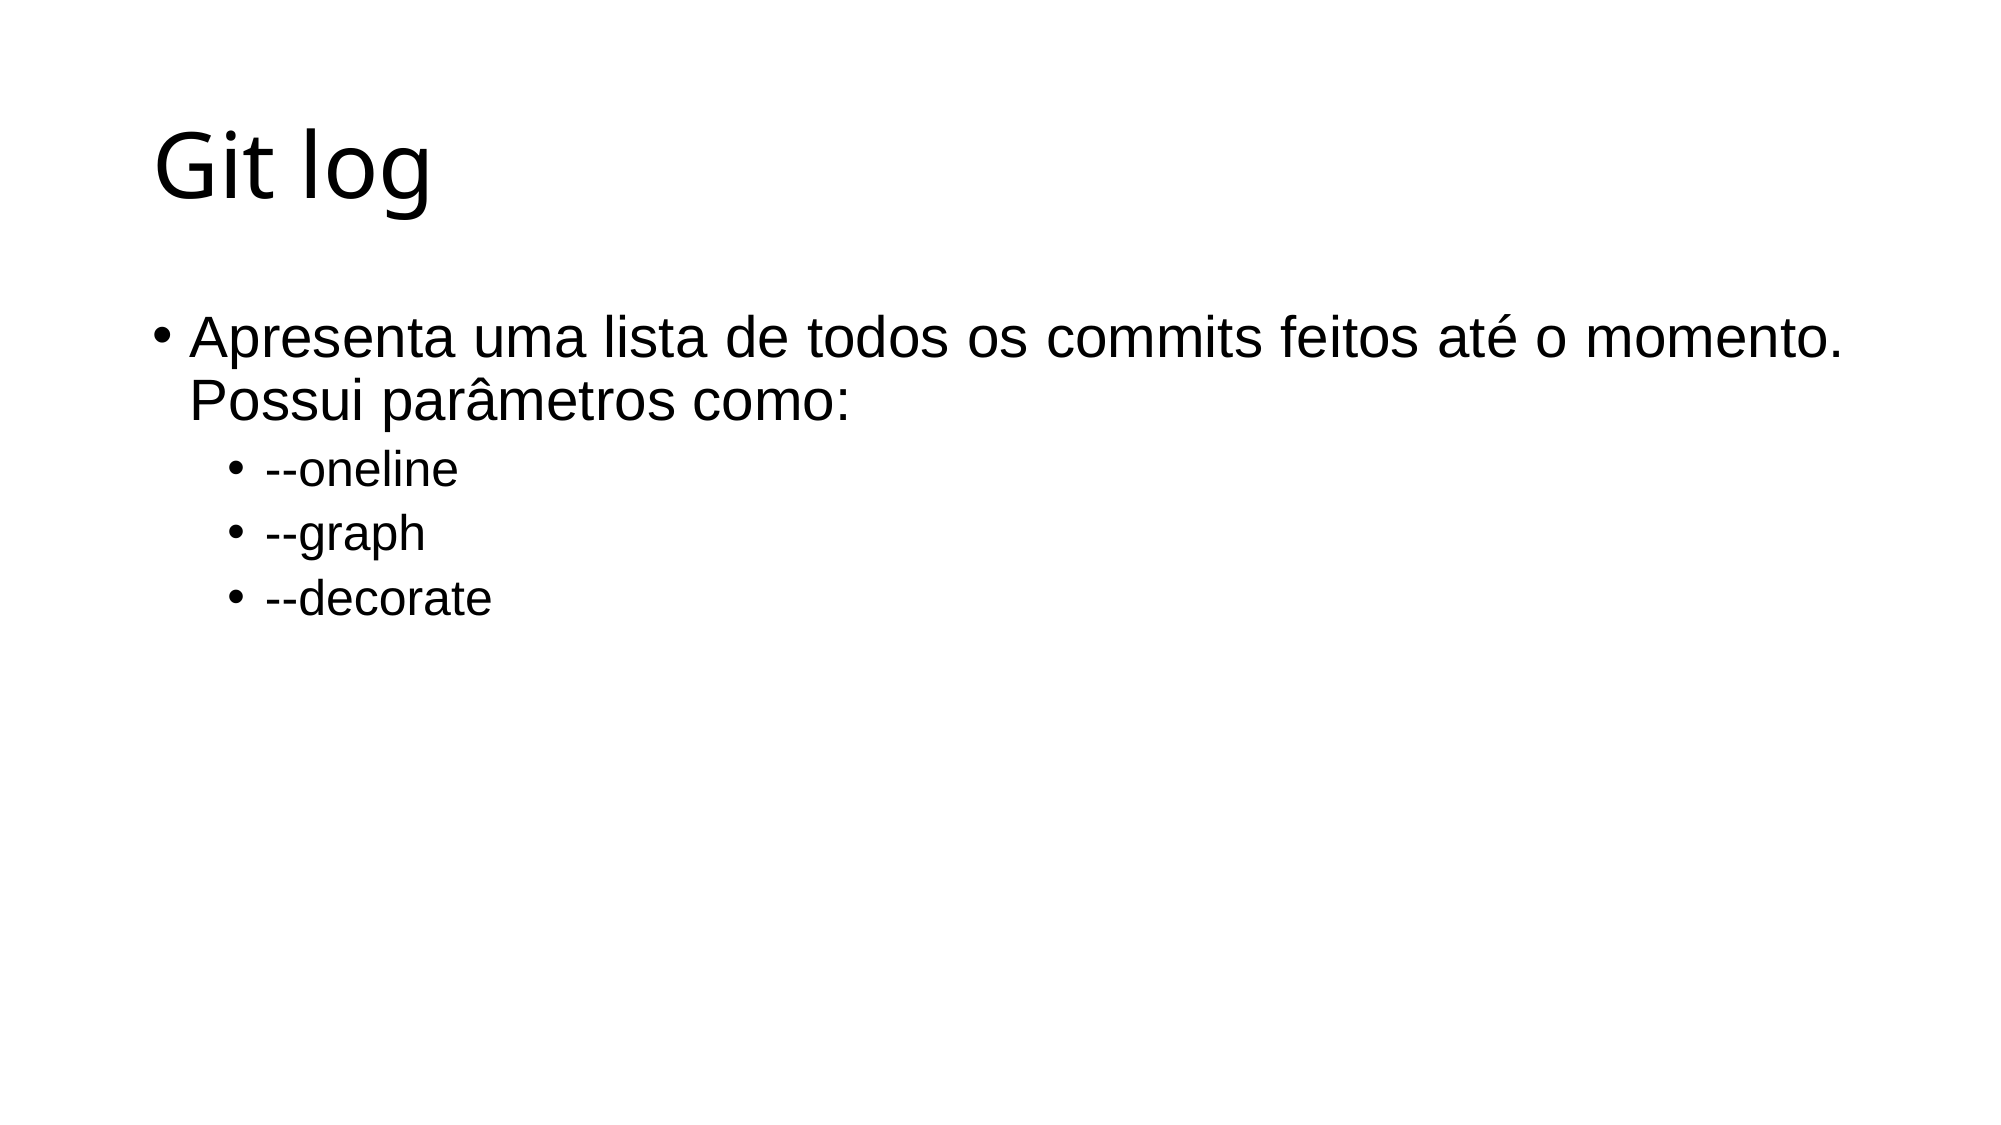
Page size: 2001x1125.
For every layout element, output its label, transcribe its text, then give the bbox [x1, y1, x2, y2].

list Apresenta uma lista de todos os commits feitos até o momento. Possui parâmetros como: --oneline --graph --decorate [137, 299, 1863, 1014]
title Git log [137, 59, 1863, 278]
